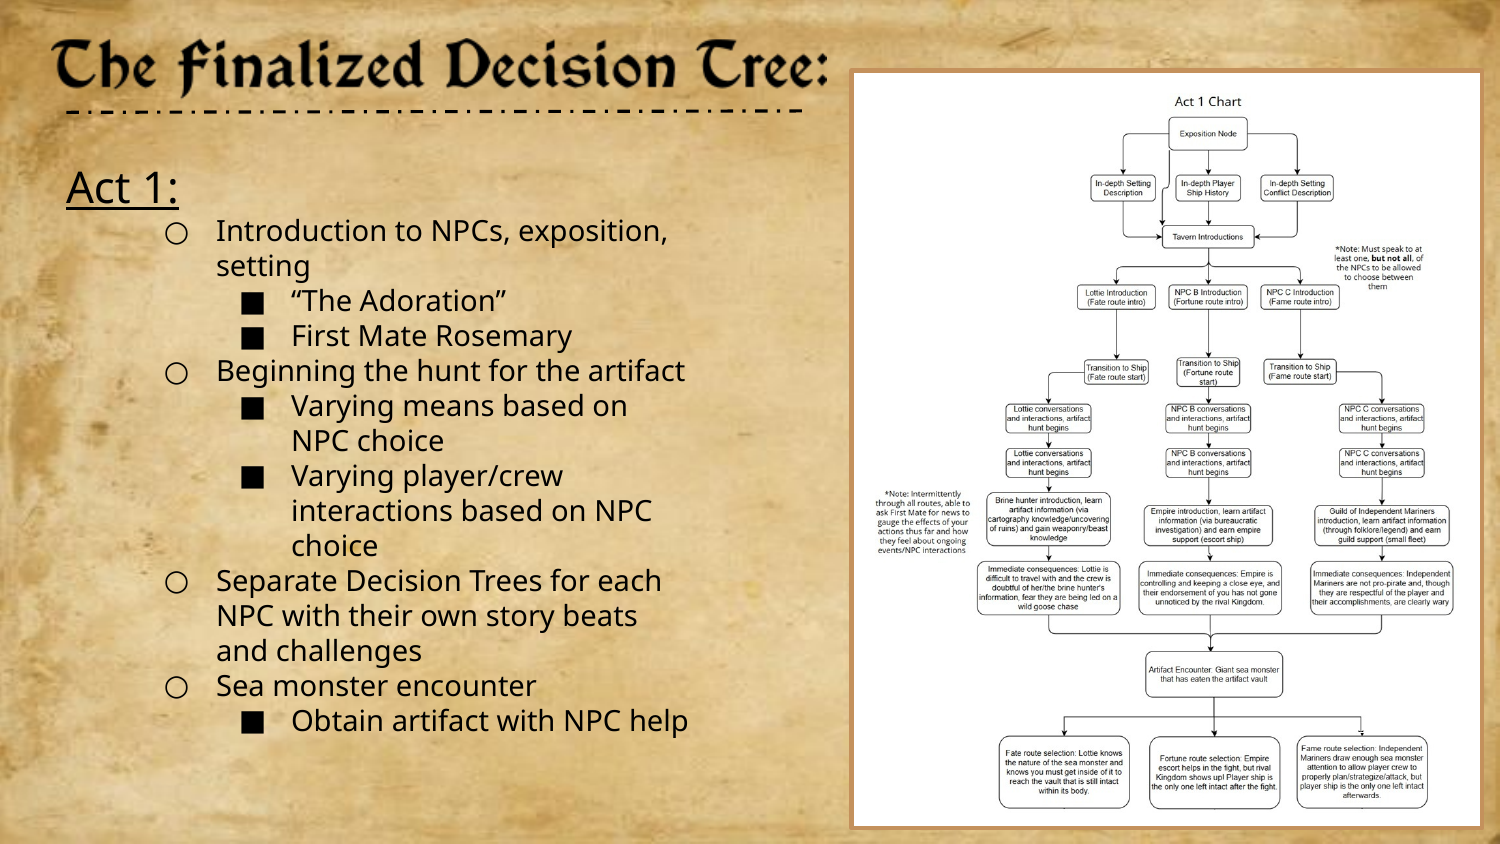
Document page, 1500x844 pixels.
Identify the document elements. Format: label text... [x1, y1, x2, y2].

text_box Act 1: Introduction to NPCs, exposition, setting “The Adoration” First Mate Rosemary Beginning the hunt for the artifact Varying means based on NPC choice Varying player/crew interactions based on NPC choice Separate Decision Trees for each NPC with their own story beats and challenges Sea monster encounter Obtain artifact with NPC help [51, 108, 707, 647]
picture [0, 0, 1500, 844]
